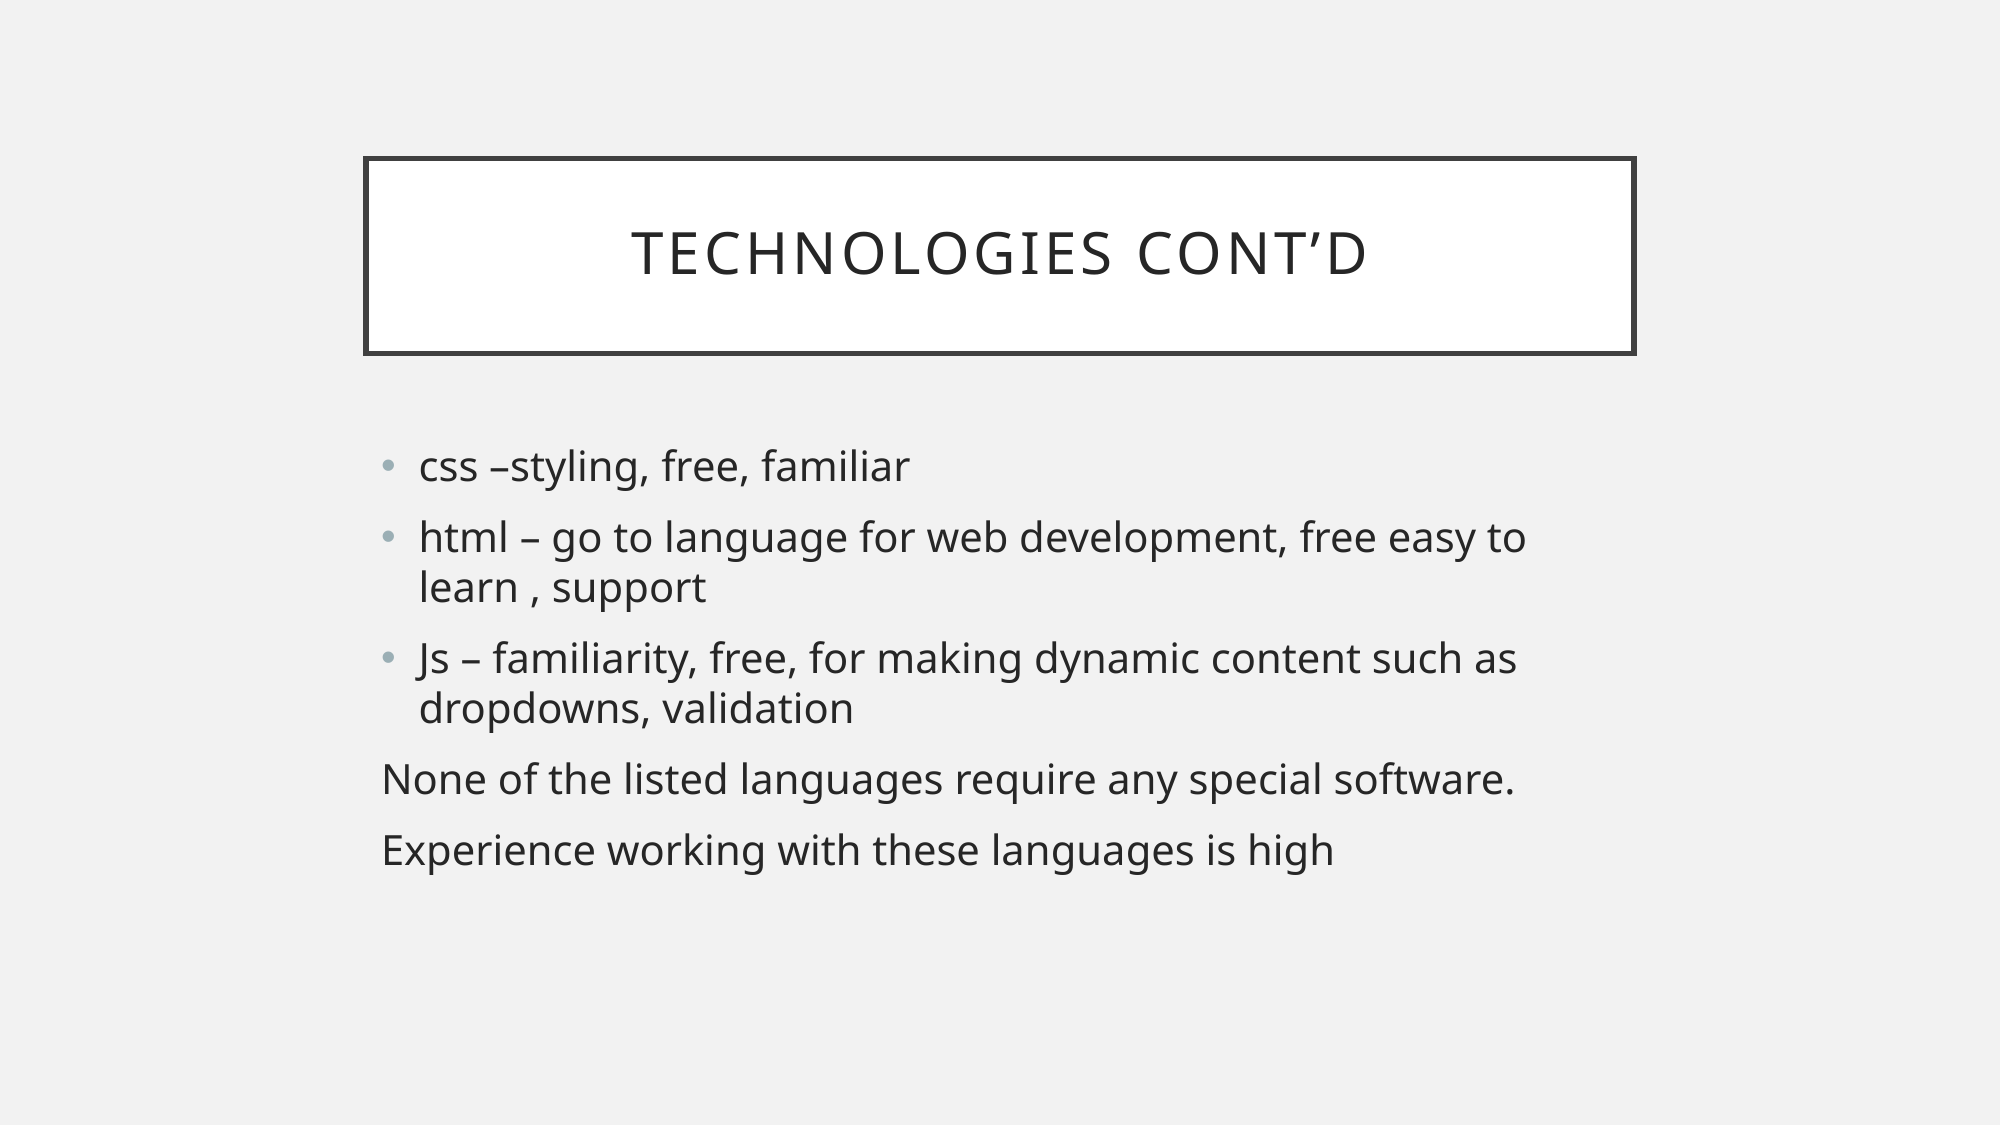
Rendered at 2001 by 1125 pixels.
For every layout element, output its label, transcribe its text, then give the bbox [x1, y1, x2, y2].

list css –styling, free, familiar html – go to language for web development, free easy to learn , support Js – familiarity, free, for making dynamic content such as dropdowns, validation None of the listed languages require any special software. Experience working with these languages is high [366, 432, 1634, 942]
title Technologies cont’d [363, 156, 1637, 356]
